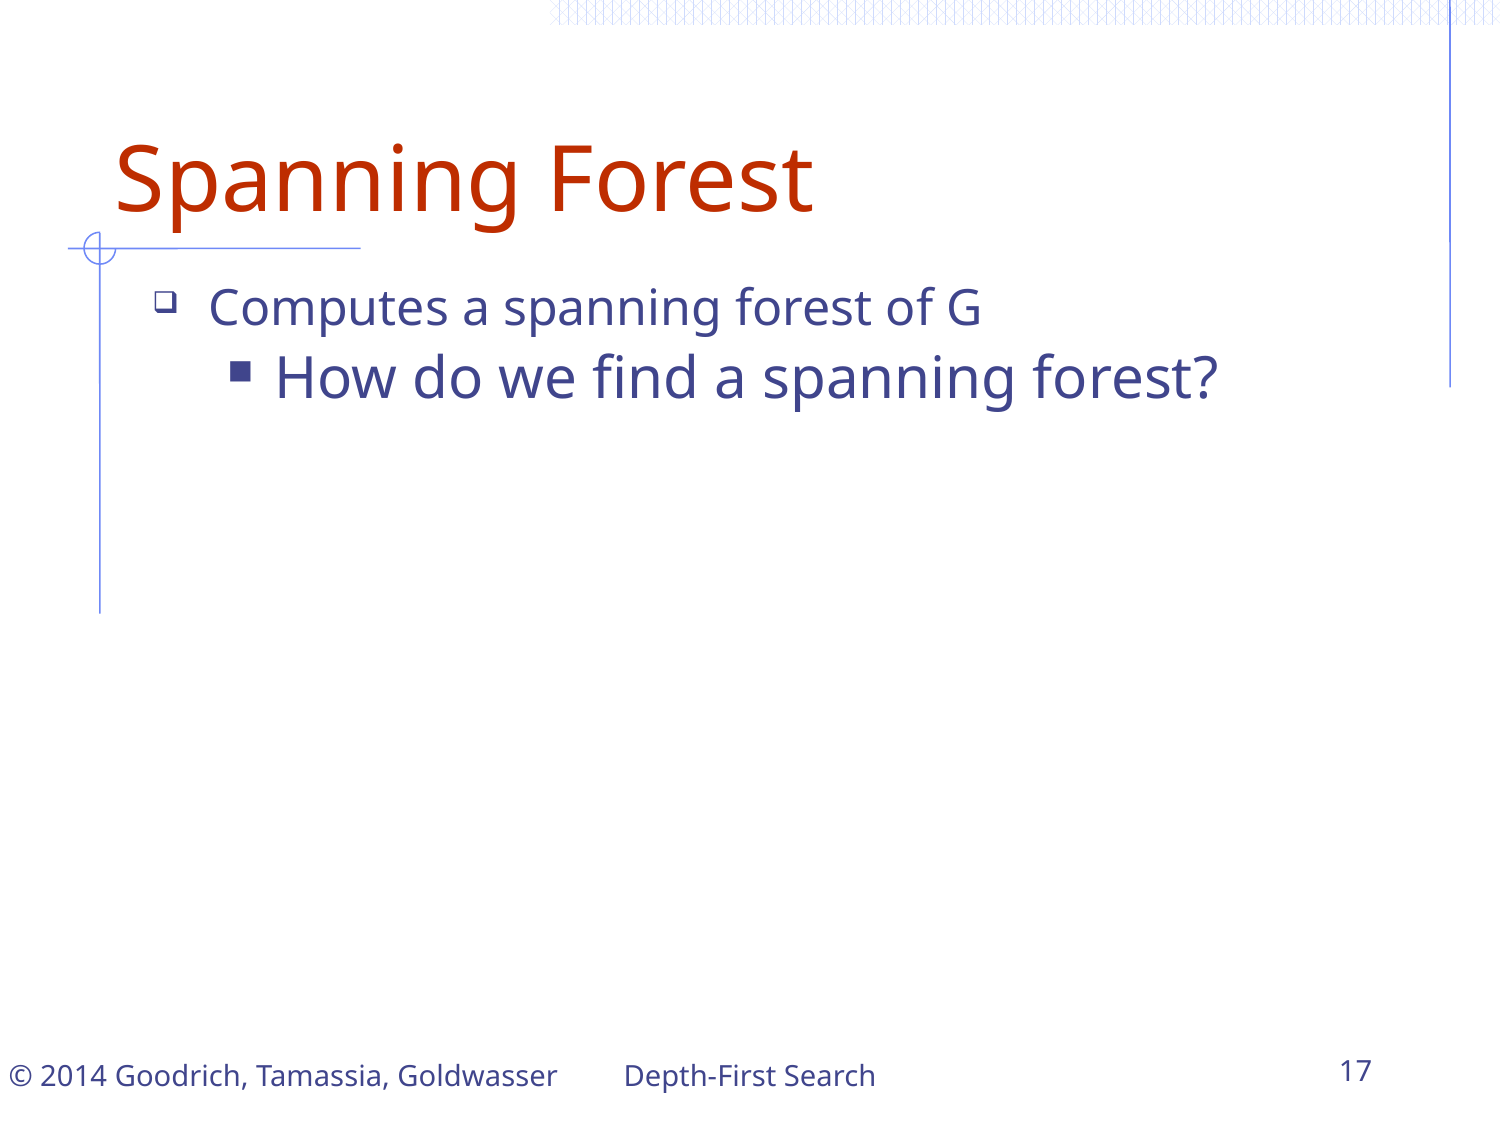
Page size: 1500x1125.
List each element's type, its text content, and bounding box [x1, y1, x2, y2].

slide_number 17 [1074, 1024, 1388, 1101]
title Spanning Forest [99, 50, 1375, 238]
footer Depth-First Search [512, 1024, 988, 1101]
list Computes a spanning forest of G How do we find a spanning forest? [137, 275, 1413, 1000]
